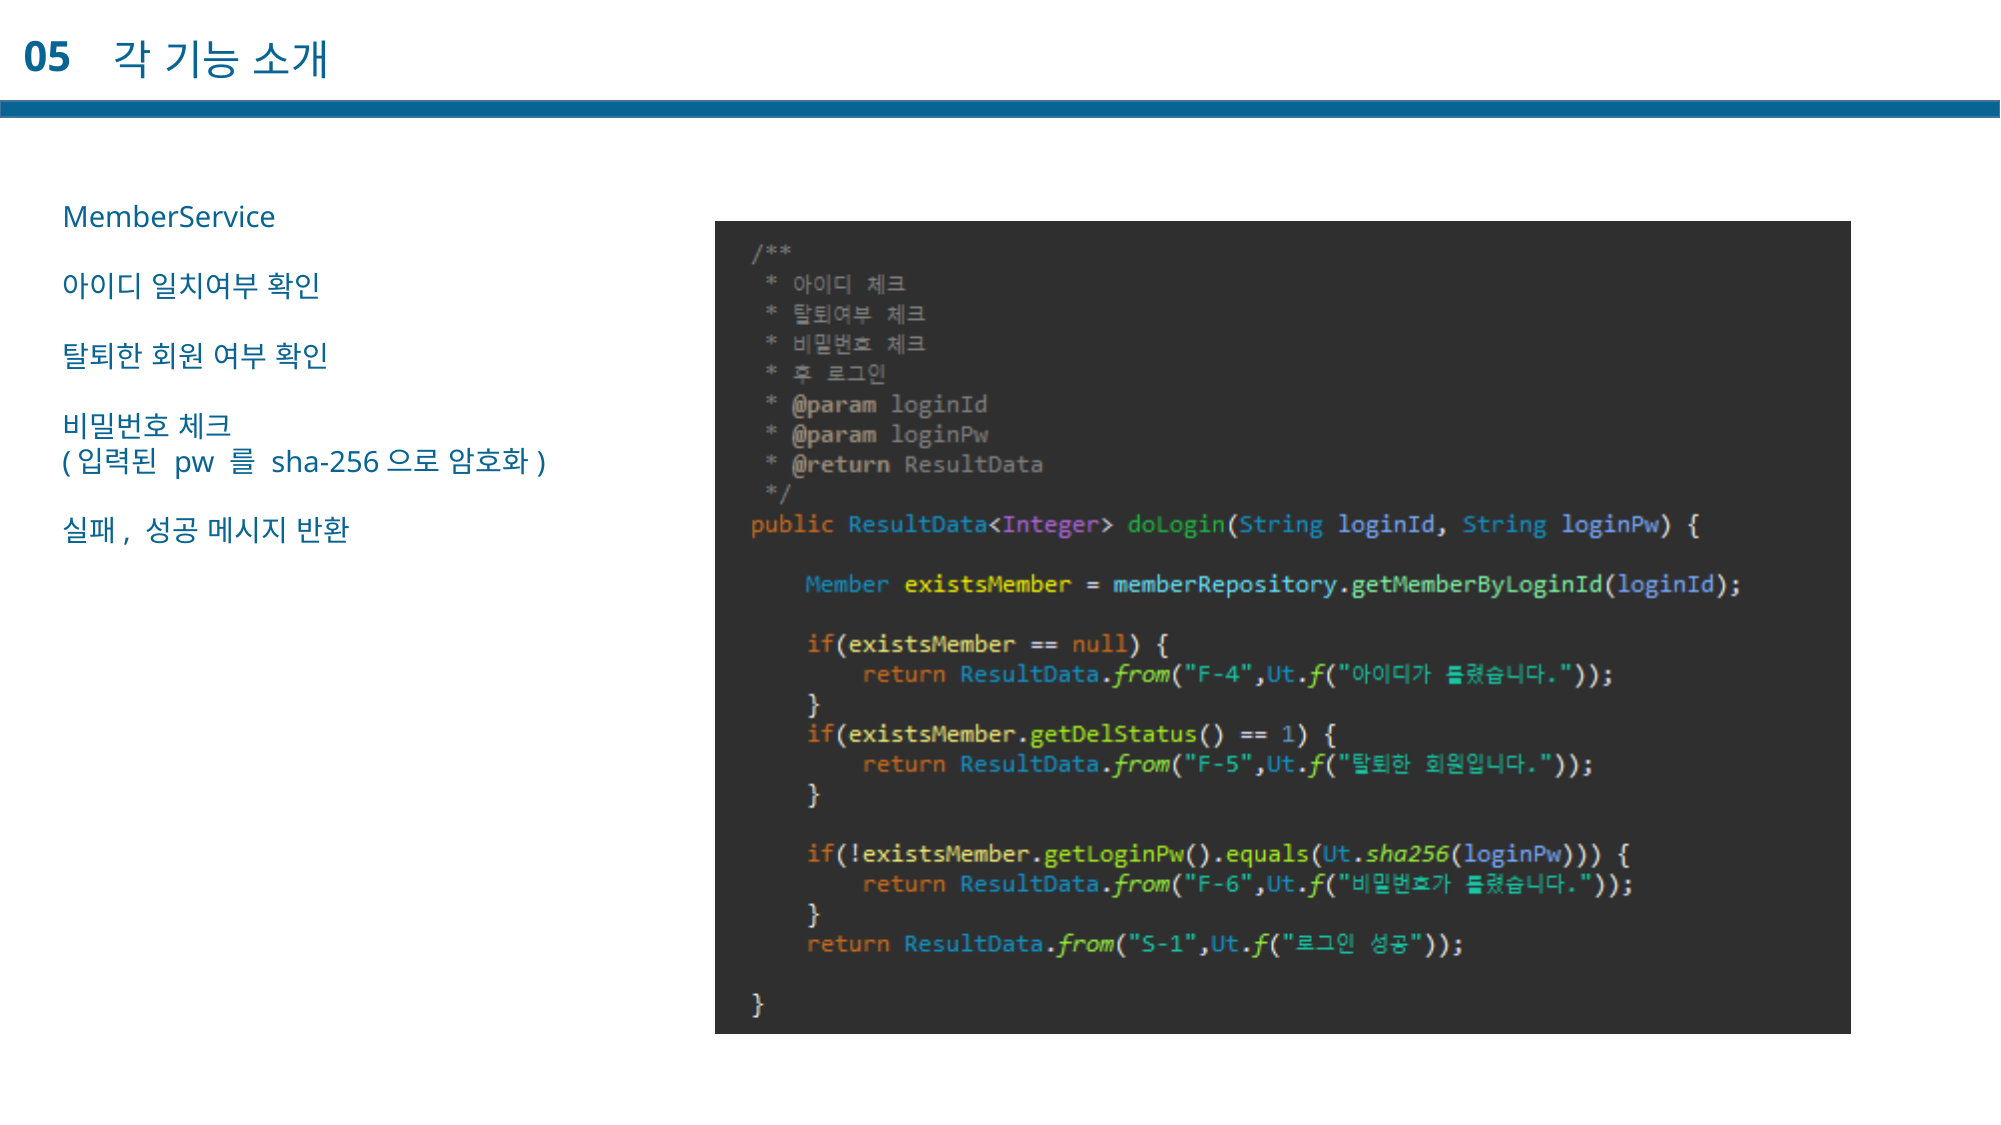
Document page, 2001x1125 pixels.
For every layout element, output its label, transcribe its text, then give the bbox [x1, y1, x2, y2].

text_box 05 [8, 22, 87, 88]
text_box MemberService 아이디 일치여부 확인 탈퇴한 회원 여부 확인 비밀번호 체크 (입력된 pw 를 sha-256으로 암호화) 실패, 성공 메시지 반환 [47, 190, 701, 556]
picture [715, 221, 1851, 1034]
text_box 각 기능 소개 [99, 26, 346, 92]
text_box [0, 100, 2000, 118]
